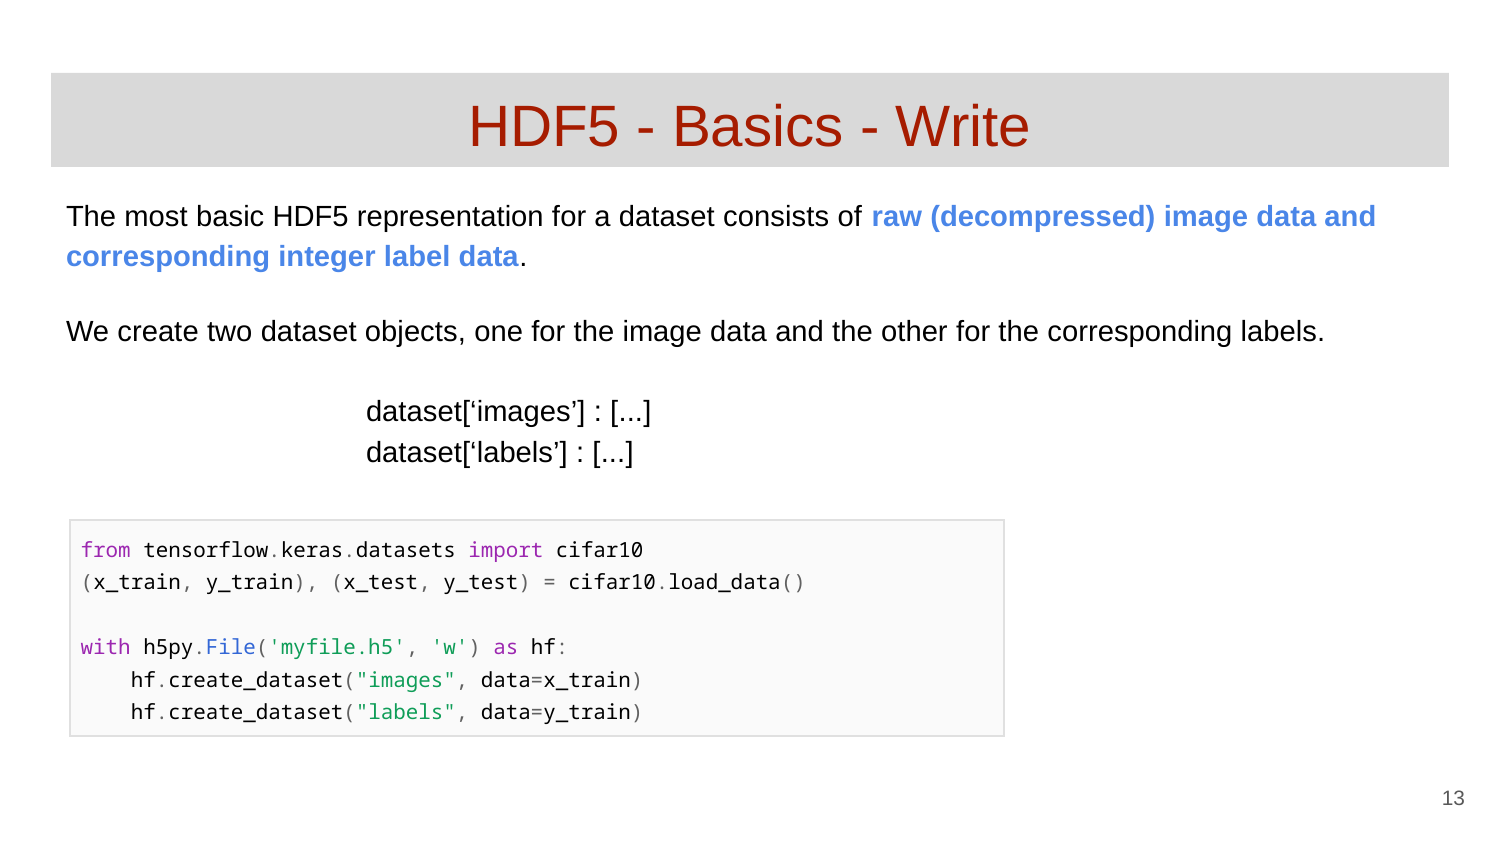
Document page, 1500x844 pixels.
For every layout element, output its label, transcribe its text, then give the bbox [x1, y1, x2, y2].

slide_number ‹#› [1389, 764, 1480, 830]
title HDF5 - Basics - Write [51, 72, 1449, 167]
text_box The most basic HDF5 representation for a dataset consists of raw (decompressed) image data and corresponding integer label data. We create two dataset objects, one for the image data and the other for the corresponding labels. dataset[‘images’] : [...] dataset[‘labels’] : [...] [51, 176, 1443, 497]
table_header from tensorflow.keras.datasets import cifar10 (x_train, y_train), (x_test, y_test) = cifar10.load_data() with h5py.File('myfile.h5', 'w') as hf: hf.create_dataset("images", data=x_train) hf.create_dataset("labels", data=y_train) [71, 521, 1003, 735]
